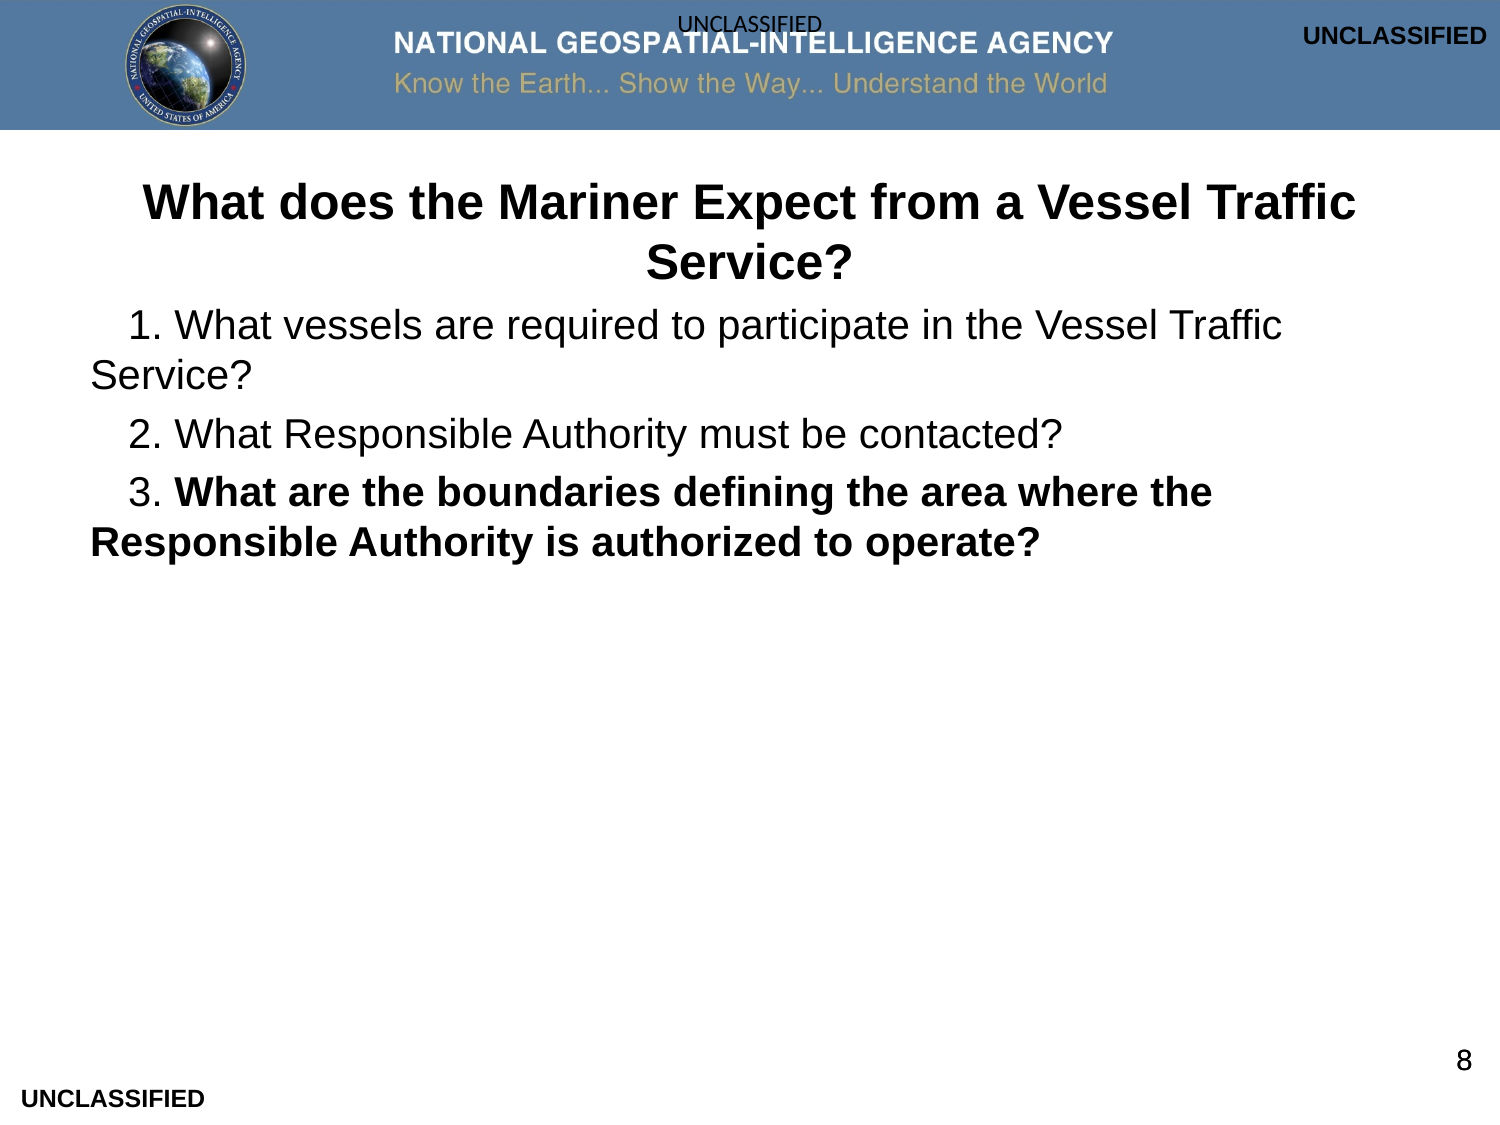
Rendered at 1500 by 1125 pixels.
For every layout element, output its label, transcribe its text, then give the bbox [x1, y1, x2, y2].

text_box UNCLASSIFIED [20, 1082, 525, 1113]
text_box UNCLASSIFIED [983, 19, 1488, 50]
list What does the Mariner Expect from a Vessel Traffic Service? 1. What vessels are required to participate in the Vessel Traffic Service? 2. What Responsible Authority must be contacted? 3. What are the boundaries defining the area where the Responsible Authority is authorized to operate? [74, 162, 1426, 1006]
picture [0, 0, 1500, 130]
text_box 8 [1137, 1034, 1488, 1113]
